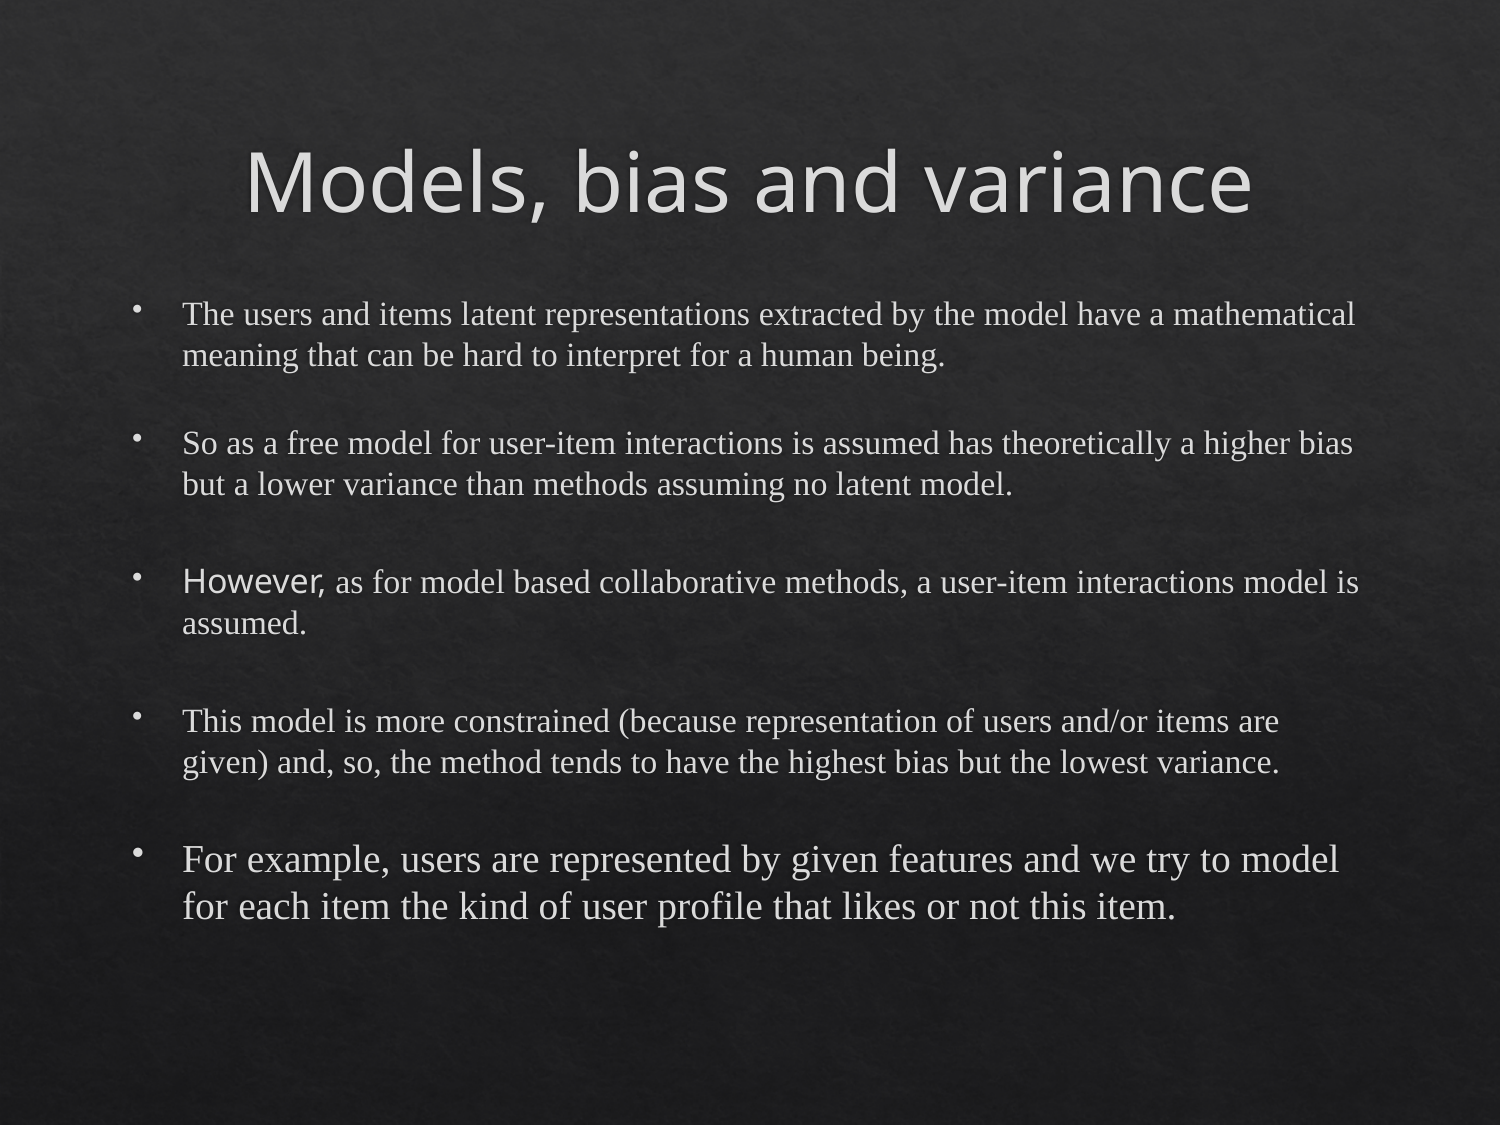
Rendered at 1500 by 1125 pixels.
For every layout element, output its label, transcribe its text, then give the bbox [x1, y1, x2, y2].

title Models, bias and variance [112, 99, 1387, 260]
list The users and items latent representations extracted by the model have a mathematical meaning that can be hard to interpret for a human being. So as a free model for user-item interactions is assumed has theoretically a higher bias but a lower variance than methods assuming no latent model. However, as for model based collaborative methods, a user-item interactions model is assumed. This model is more constrained (because representation of users and/or items are given) and, so, the method tends to have the highest bias but the lowest variance. For example, users are represented by given features and we try to model for each item the kind of user profile that likes or not this item. [112, 284, 1387, 950]
